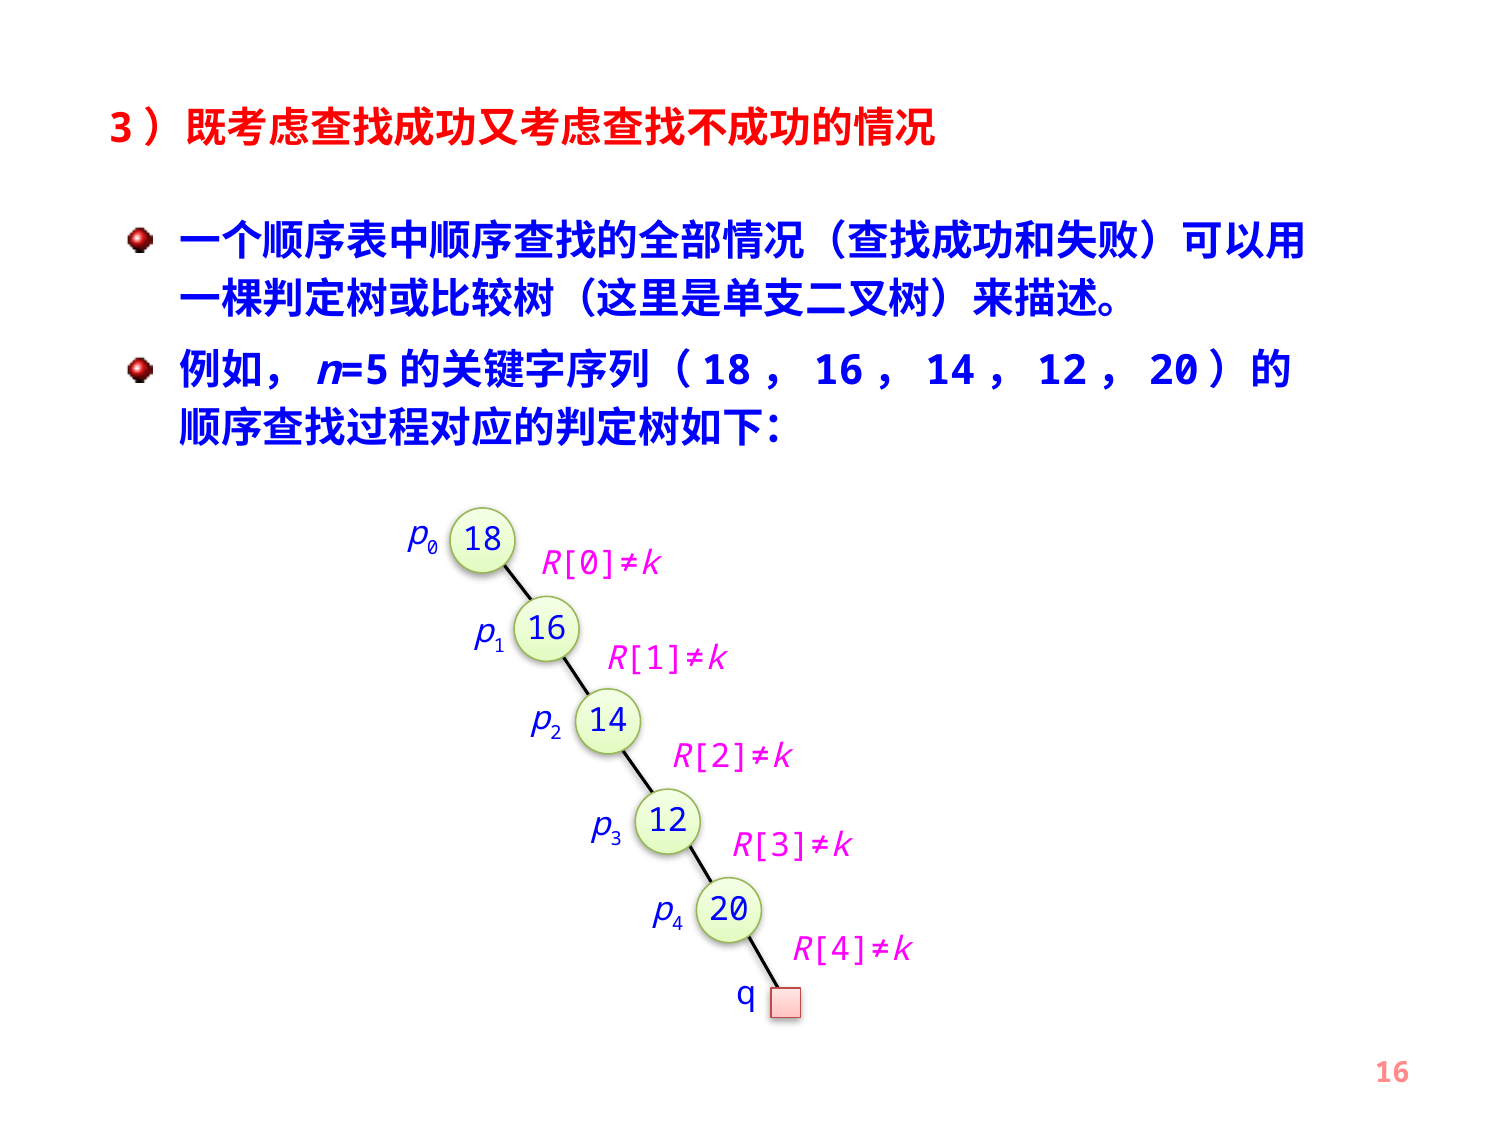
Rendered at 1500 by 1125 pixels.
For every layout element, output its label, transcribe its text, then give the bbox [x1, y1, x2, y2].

text_box 一个顺序表中顺序查找的全部情况（查找成功和失败）可以用一棵判定树或比较树（这里是单支二叉树）来描述。 例如，n=5的关键字序列（18，16，14，12，20）的顺序查找过程对应的判定树如下： [92, 185, 1326, 471]
picture [123, 223, 153, 253]
text_box 3）既考虑查找成功又考虑查找不成功的情况 [93, 93, 996, 159]
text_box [398, 507, 938, 1020]
slide_number 16 [1074, 1042, 1425, 1103]
picture [123, 353, 153, 383]
